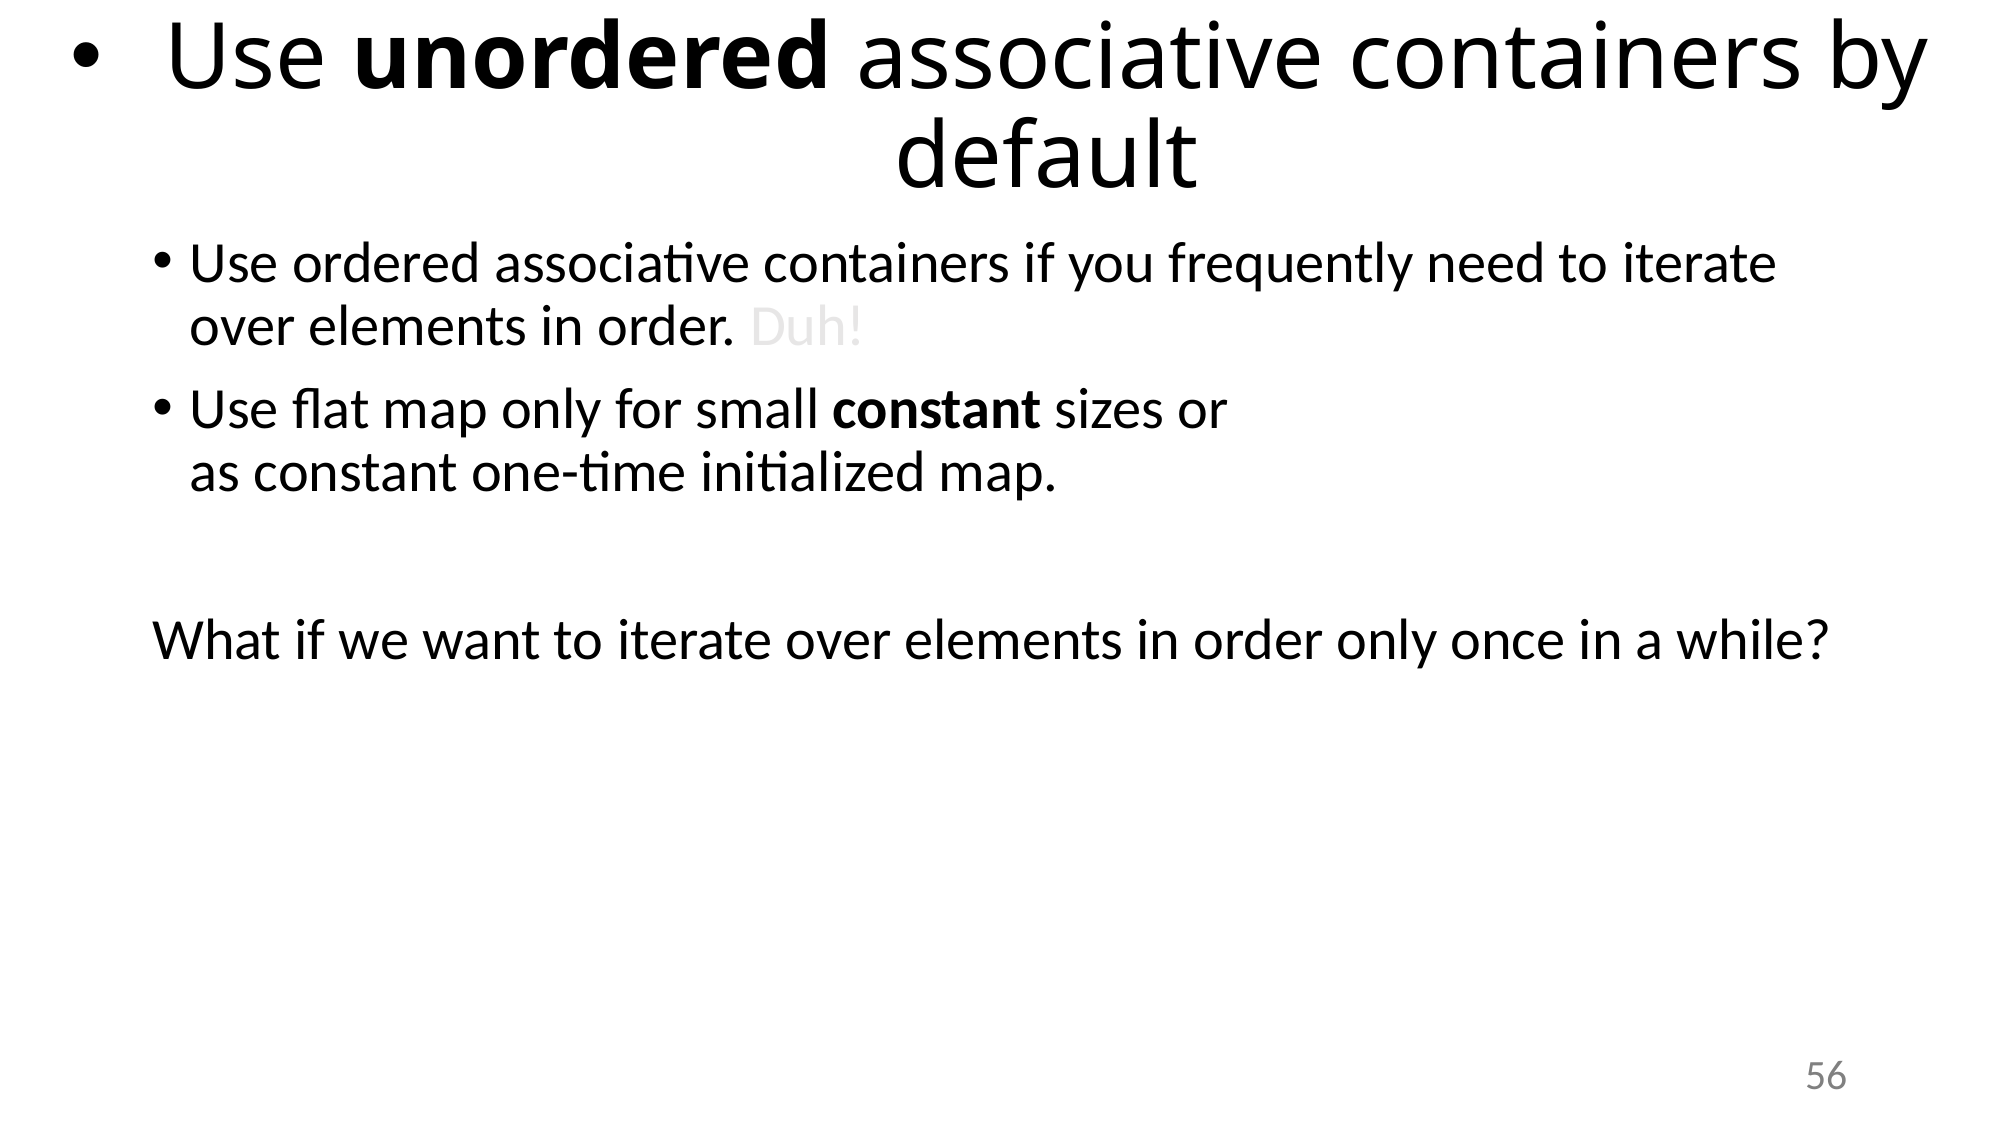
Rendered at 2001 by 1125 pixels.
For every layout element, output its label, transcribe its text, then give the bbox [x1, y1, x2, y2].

slide_number 56 [1412, 1042, 1863, 1103]
list Use ordered associative containers if you frequently need to iterate over elements in order. Duh! Use flat map only for small constant sizes or as constant one-time initialized map. What if we want to iterate over elements in order only once in a while? [137, 224, 1863, 1034]
title Use unordered associative containers by default [0, 0, 2000, 218]
